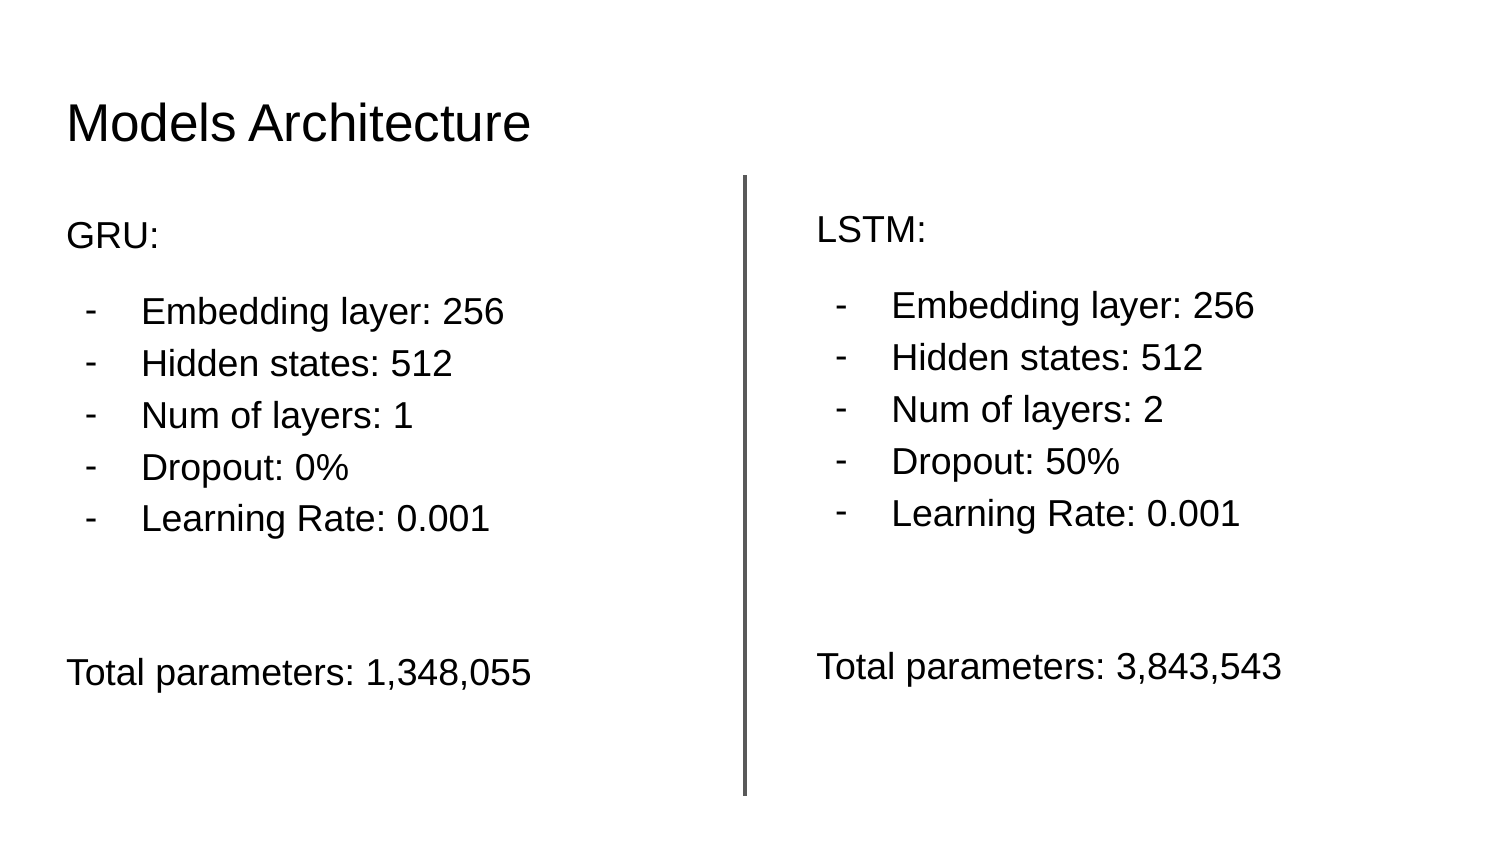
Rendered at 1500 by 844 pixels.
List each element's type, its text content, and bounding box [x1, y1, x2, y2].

title Models Architecture [51, 72, 1449, 167]
list GRU: Embedding layer: 256 Hidden states: 512 Num of layers: 1 Dropout: 0% Learning Rate: 0.001 Total parameters: 1,348,055 [51, 189, 708, 750]
list LSTM: Embedding layer: 256 Hidden states: 512 Num of layers: 2 Dropout: 50% Learning Rate: 0.001 Total parameters: 3,843,543 [801, 183, 1435, 744]
